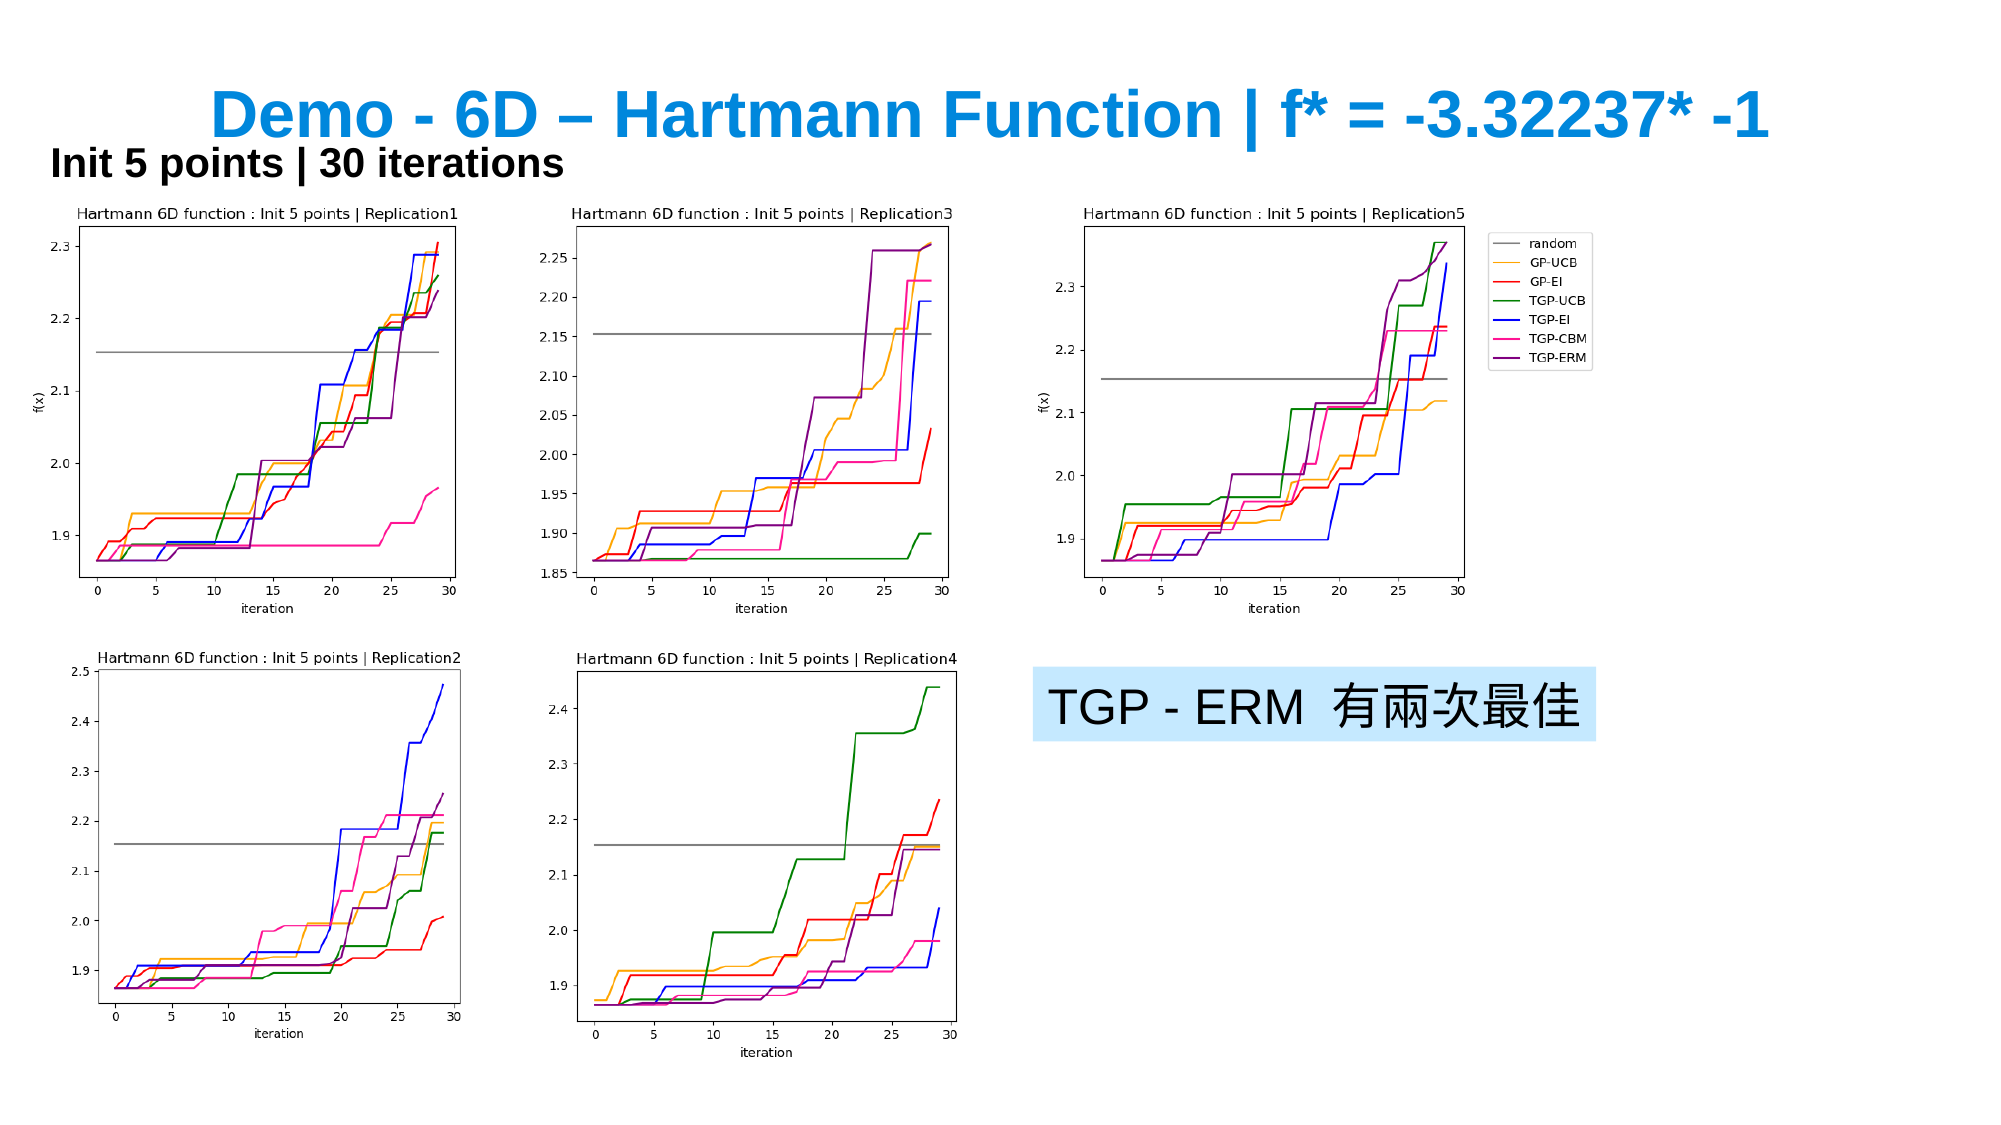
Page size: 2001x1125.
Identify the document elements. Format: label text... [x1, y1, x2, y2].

picture [544, 638, 972, 1073]
picture [66, 638, 473, 1053]
text_box Init 5 points | 30 iterations [35, 127, 794, 193]
text_box TGP - ERM 有兩次最佳 [1032, 666, 1597, 742]
picture [535, 193, 962, 629]
text_box Demo - 6D – Hartmann Function | f* = -3.32237* -1 [66, 72, 1934, 184]
picture [1024, 193, 1605, 629]
picture [18, 193, 473, 629]
